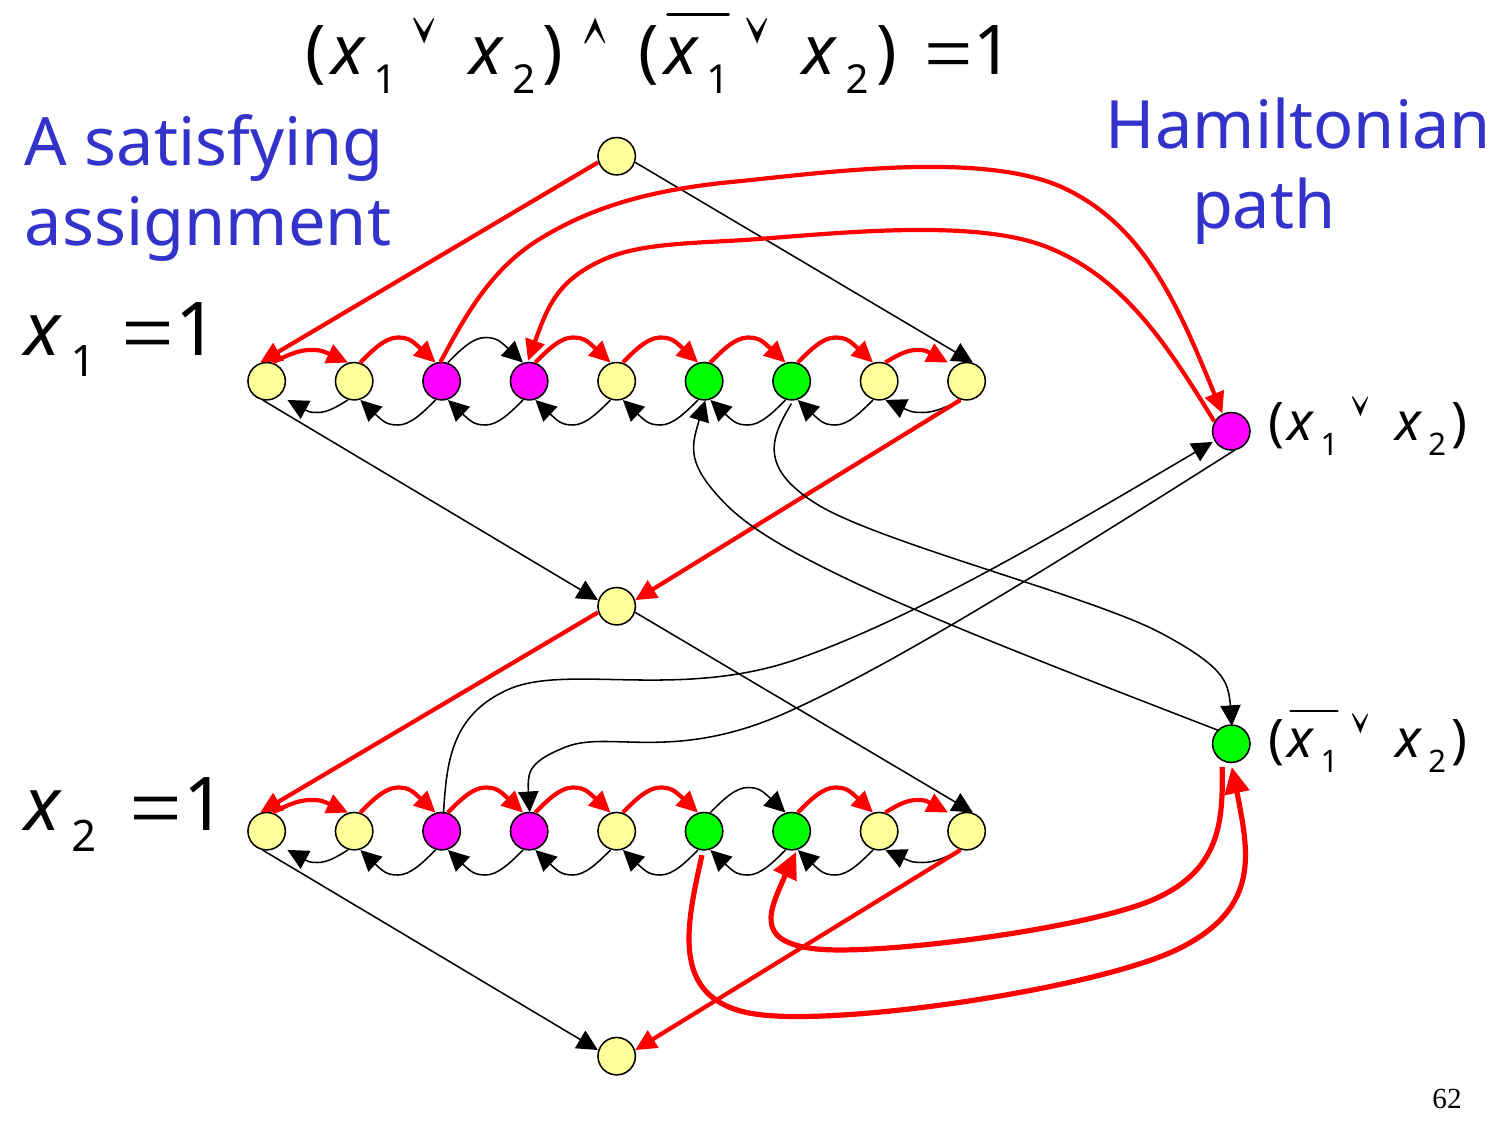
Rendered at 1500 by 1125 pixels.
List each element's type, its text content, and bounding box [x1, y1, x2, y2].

text_box [597, 1037, 636, 1075]
text_box [774, 403, 990, 562]
text_box [525, 229, 1215, 422]
text_box [360, 399, 436, 426]
text_box [1212, 412, 1251, 451]
text_box [287, 399, 348, 419]
text_box [771, 766, 1223, 951]
text_box [710, 399, 786, 426]
text_box [635, 1000, 716, 1051]
slide_number 62 [1164, 1071, 1478, 1123]
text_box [15, 762, 227, 868]
text_box [885, 793, 948, 813]
text_box [518, 449, 1236, 813]
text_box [1262, 699, 1480, 785]
text_box [597, 137, 636, 175]
text_box [247, 362, 286, 400]
text_box [440, 166, 1225, 414]
text_box [710, 787, 786, 813]
text_box [335, 362, 373, 400]
text_box [262, 399, 598, 601]
text_box [260, 162, 598, 363]
text_box [510, 368, 548, 400]
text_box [1262, 387, 1480, 468]
text_box [797, 399, 873, 426]
text_box [360, 337, 436, 363]
text_box [260, 612, 598, 813]
text_box [535, 787, 611, 813]
text_box [597, 812, 636, 850]
text_box [685, 379, 723, 400]
text_box [335, 812, 373, 850]
text_box [991, 561, 1011, 573]
text_box [622, 849, 698, 876]
text_box [885, 399, 960, 418]
text_box [1212, 725, 1251, 763]
text_box [797, 708, 972, 812]
text_box [448, 789, 523, 813]
text_box [422, 362, 461, 400]
text_box [635, 527, 753, 601]
text_box [860, 812, 896, 828]
text_box [1024, 579, 1241, 727]
text_box [360, 849, 436, 876]
text_box [262, 849, 598, 1051]
text_box Hamiltonian path [1091, 74, 1500, 250]
text_box [422, 812, 461, 850]
text_box [597, 373, 636, 400]
text_box [597, 587, 636, 625]
text_box [772, 812, 811, 842]
text_box [915, 576, 983, 612]
text_box [510, 812, 548, 850]
text_box [952, 593, 1220, 731]
text_box [287, 849, 348, 869]
text_box [447, 849, 524, 876]
text_box [773, 384, 810, 400]
text_box [272, 344, 348, 364]
text_box [535, 399, 611, 426]
text_box [622, 399, 698, 426]
text_box [689, 400, 960, 598]
text_box [247, 812, 286, 850]
text_box [360, 787, 436, 813]
text_box [272, 794, 348, 814]
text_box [15, 287, 221, 393]
text_box [863, 391, 893, 400]
text_box [685, 812, 723, 850]
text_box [298, 0, 1015, 109]
text_box [797, 787, 873, 813]
text_box [535, 849, 611, 876]
text_box [688, 767, 1247, 1017]
text_box [622, 787, 698, 813]
text_box A satisfying assignment [10, 91, 417, 266]
text_box [447, 399, 524, 426]
text_box [443, 441, 1213, 814]
